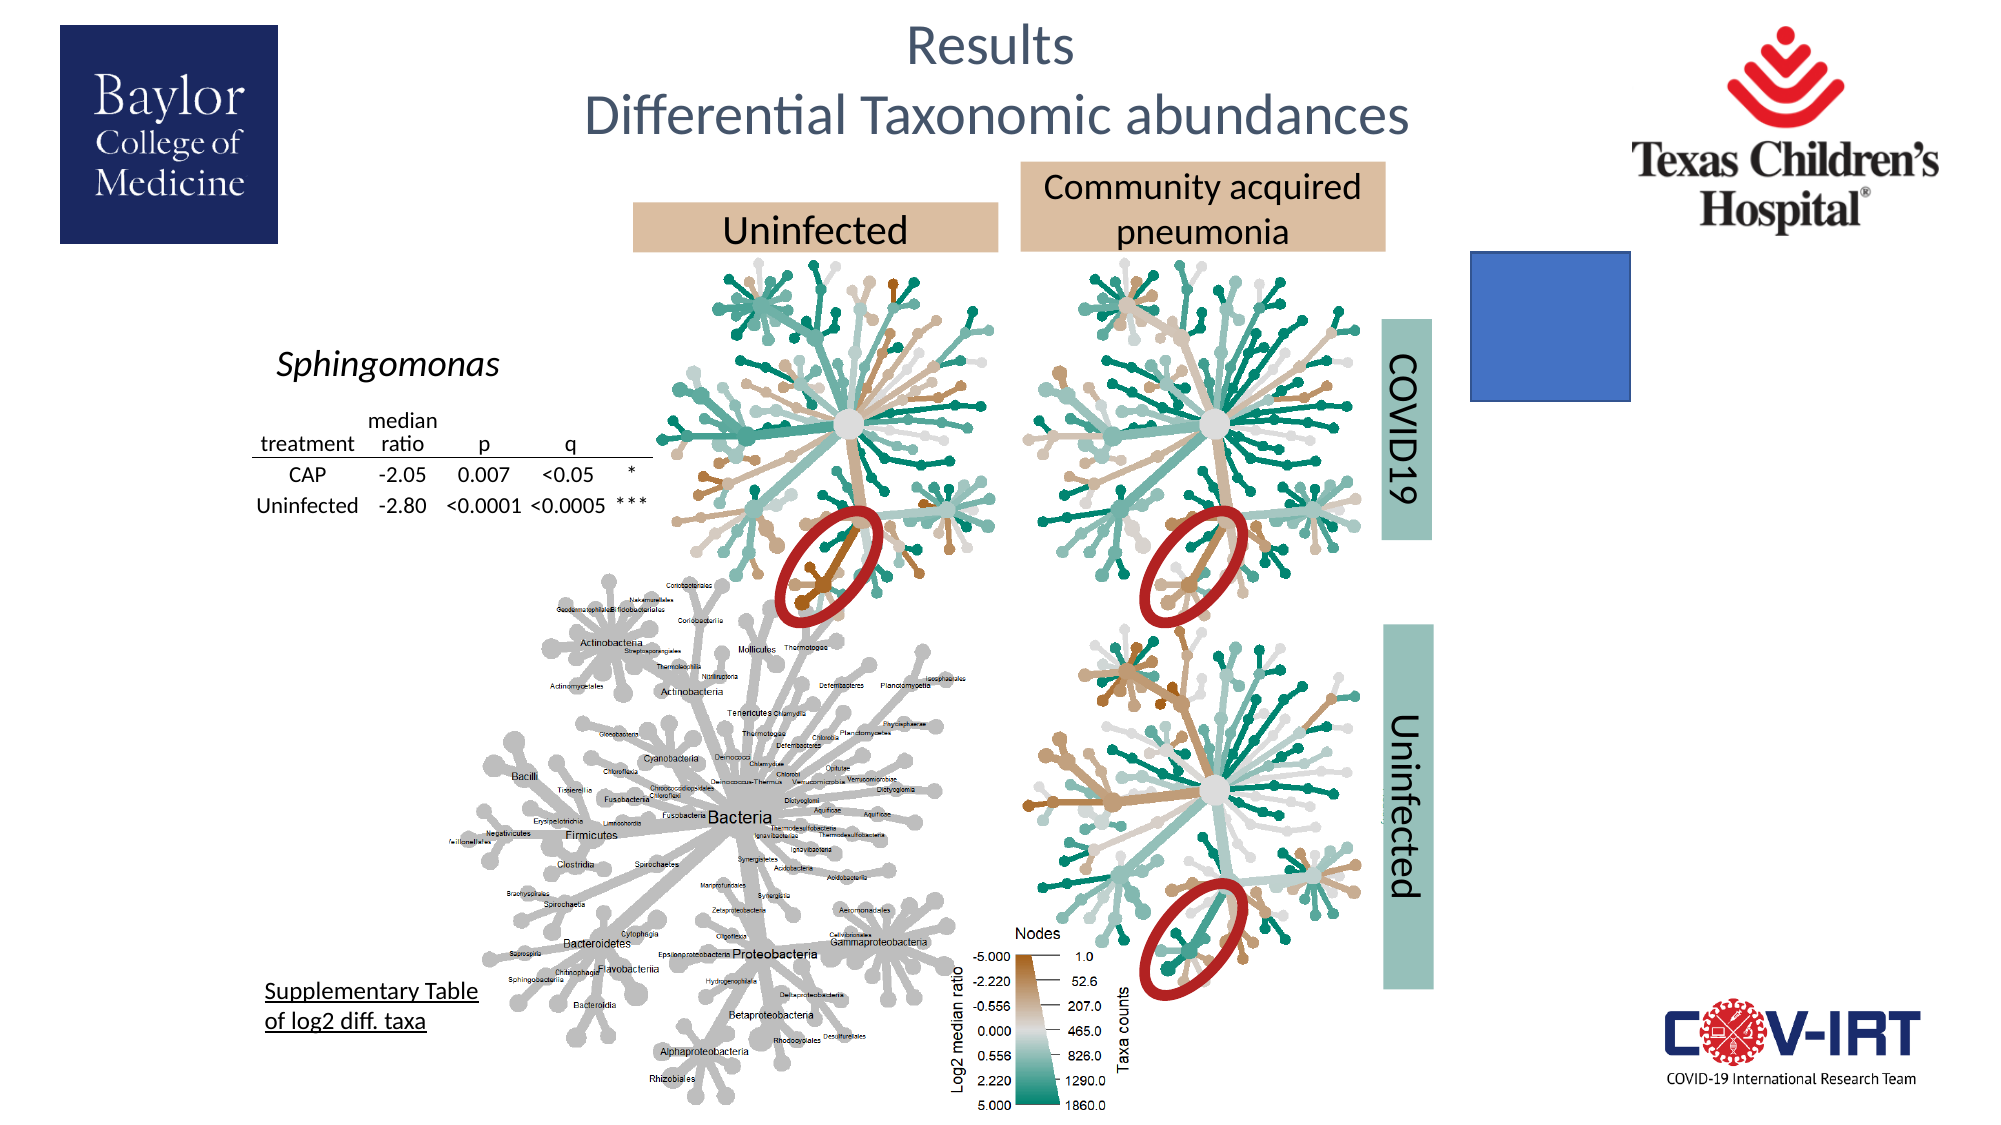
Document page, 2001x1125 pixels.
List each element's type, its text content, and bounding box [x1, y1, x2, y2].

table_cell Uninfected [252, 489, 363, 520]
text_box Supplementary Table of log2 diff. taxa [249, 966, 434, 1042]
table_cell -2.80 [363, 489, 434, 520]
text_box [1470, 251, 1631, 402]
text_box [434, 161, 1434, 1110]
picture [1631, 25, 1940, 237]
picture [1654, 990, 1931, 1100]
text_box Sphingomonas [261, 331, 434, 392]
text_box Results Differential Taxonomic abundances [510, 0, 1485, 154]
table_header median ratio [363, 401, 434, 457]
table_cell CAP [252, 458, 363, 489]
table_cell -2.05 [363, 458, 434, 489]
table_header treatment [252, 401, 363, 457]
picture [60, 25, 278, 244]
